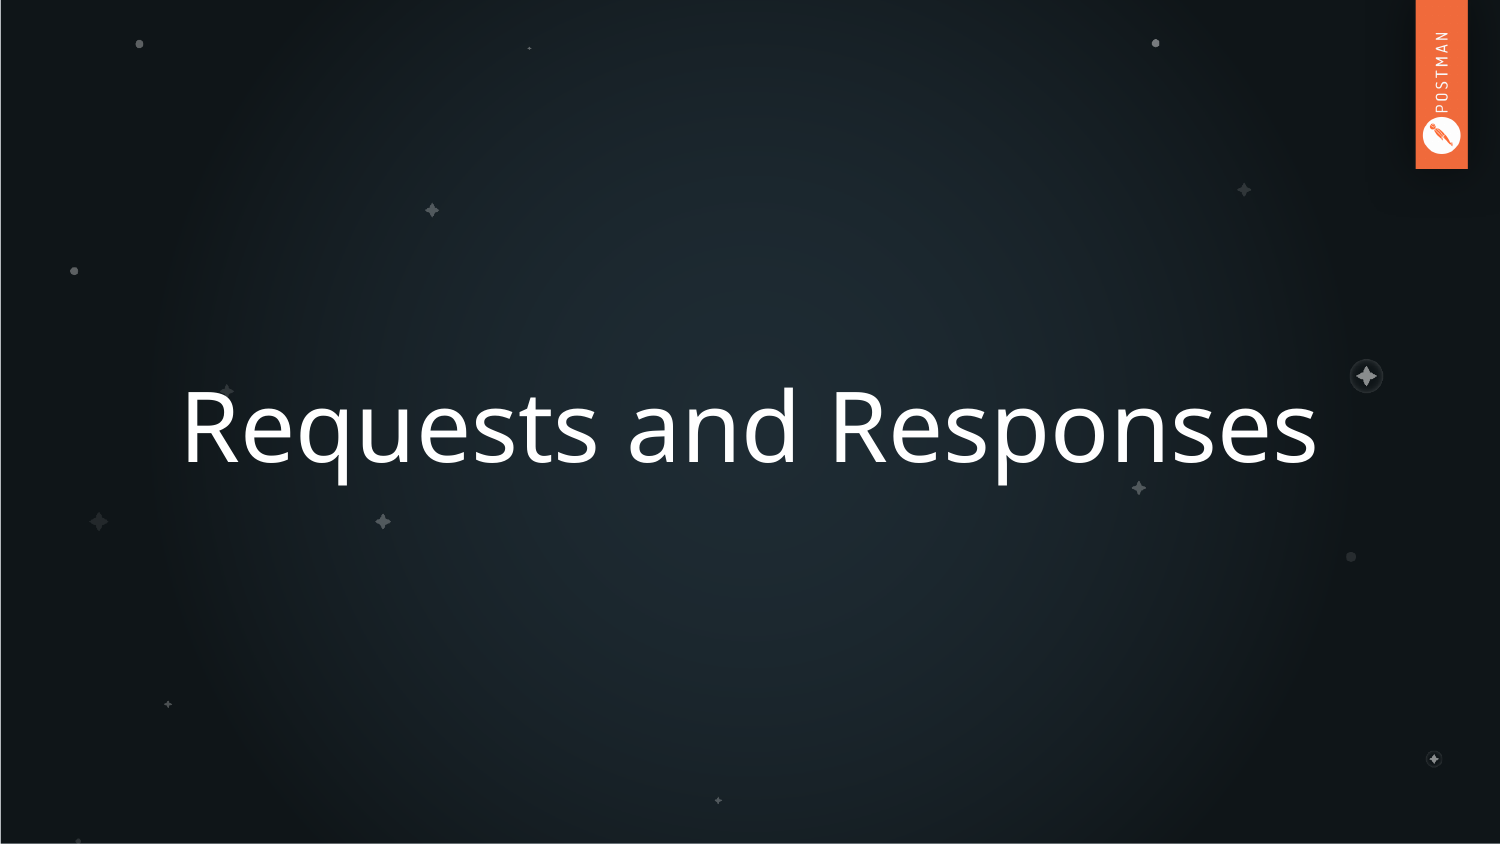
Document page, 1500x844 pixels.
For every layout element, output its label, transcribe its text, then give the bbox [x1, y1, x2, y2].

picture [0, 0, 1500, 844]
title Requests and Responses [92, 269, 1408, 487]
